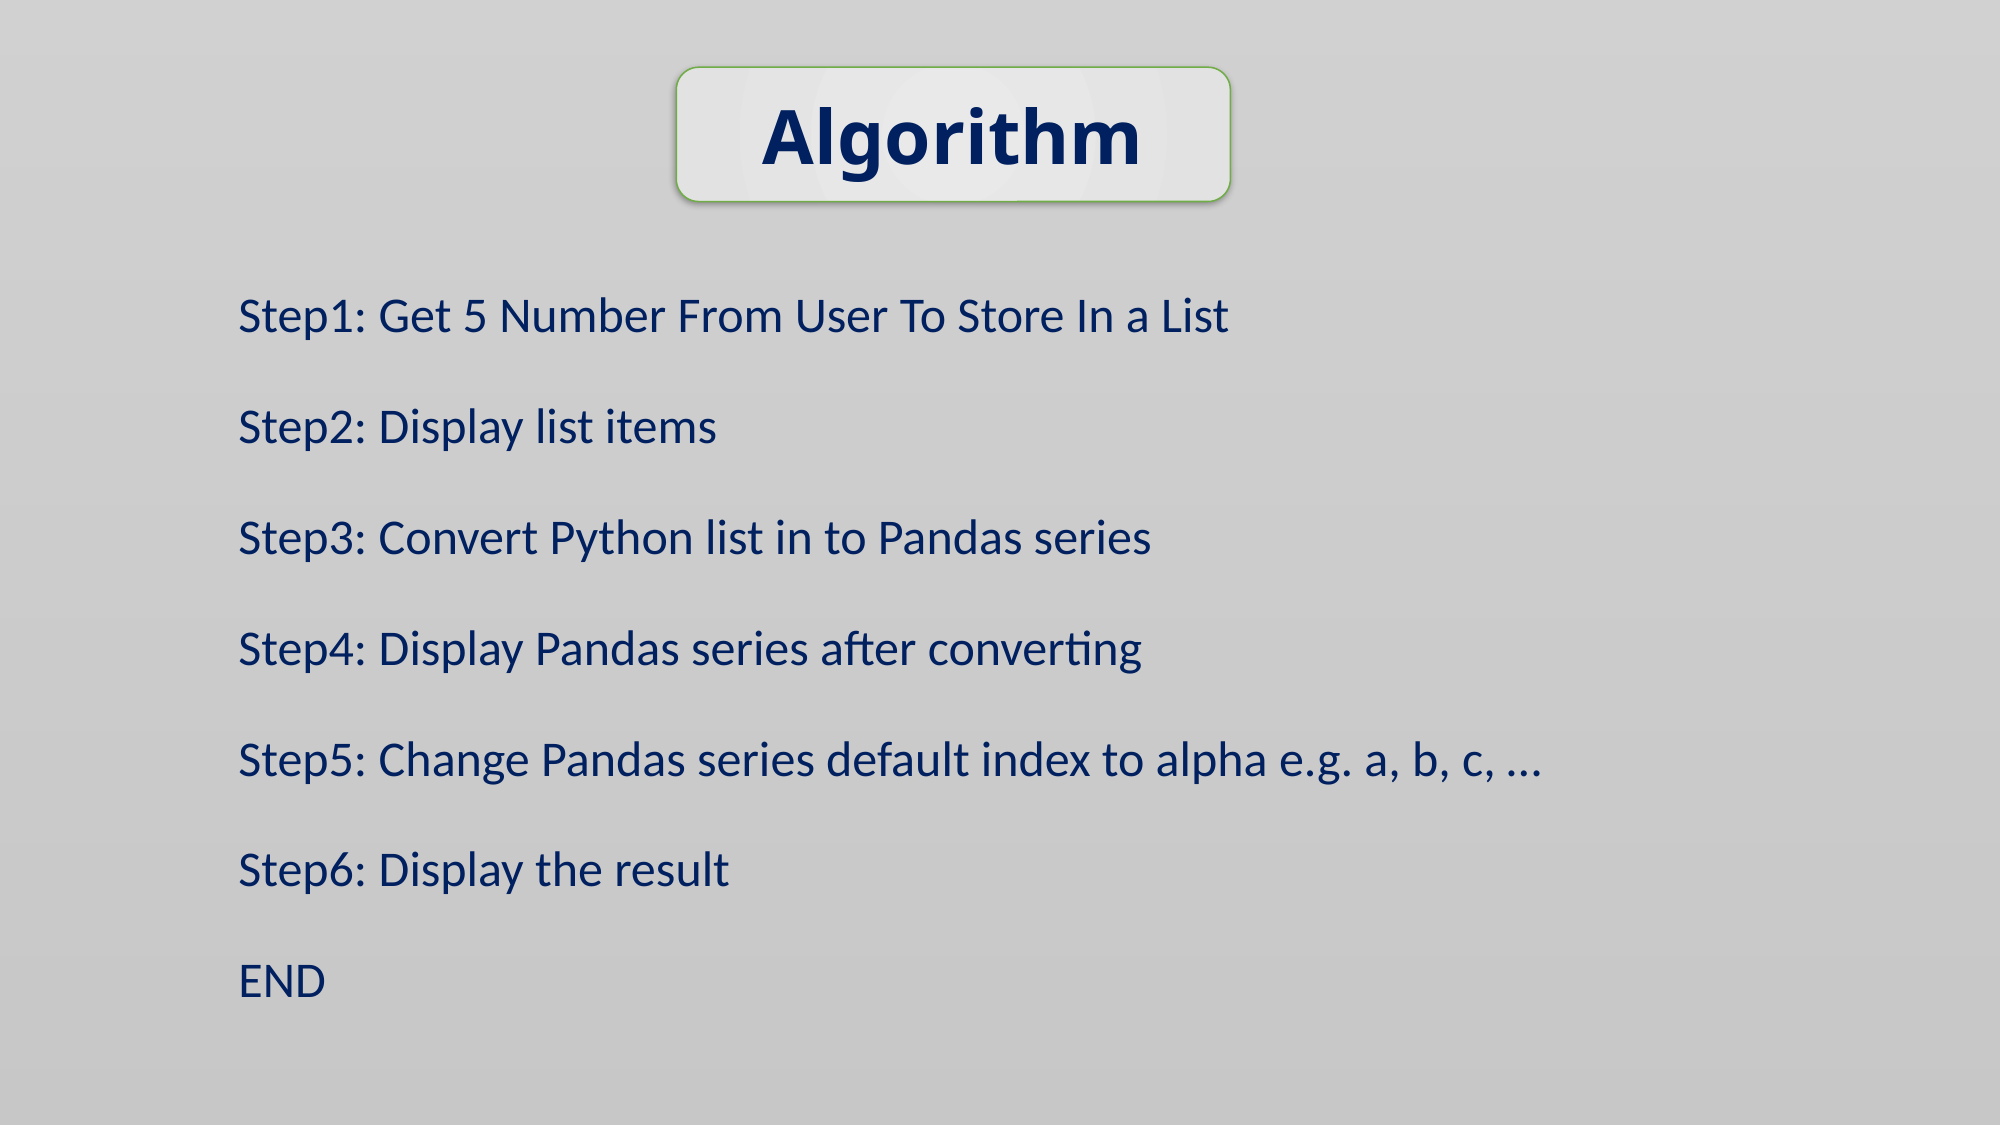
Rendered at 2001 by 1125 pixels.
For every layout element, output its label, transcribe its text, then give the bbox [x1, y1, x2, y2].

text_box Algorithm [675, 66, 1232, 203]
subtitle Step1: Get 5 Number From User To Store In a List Step2: Display list items Step3: Convert Python list in to Pandas series Step4: Display Pandas series after converting Step5: Change Pandas series default index to alpha e.g. a, b, c, … Step6: Display the result END [238, 252, 1739, 1021]
